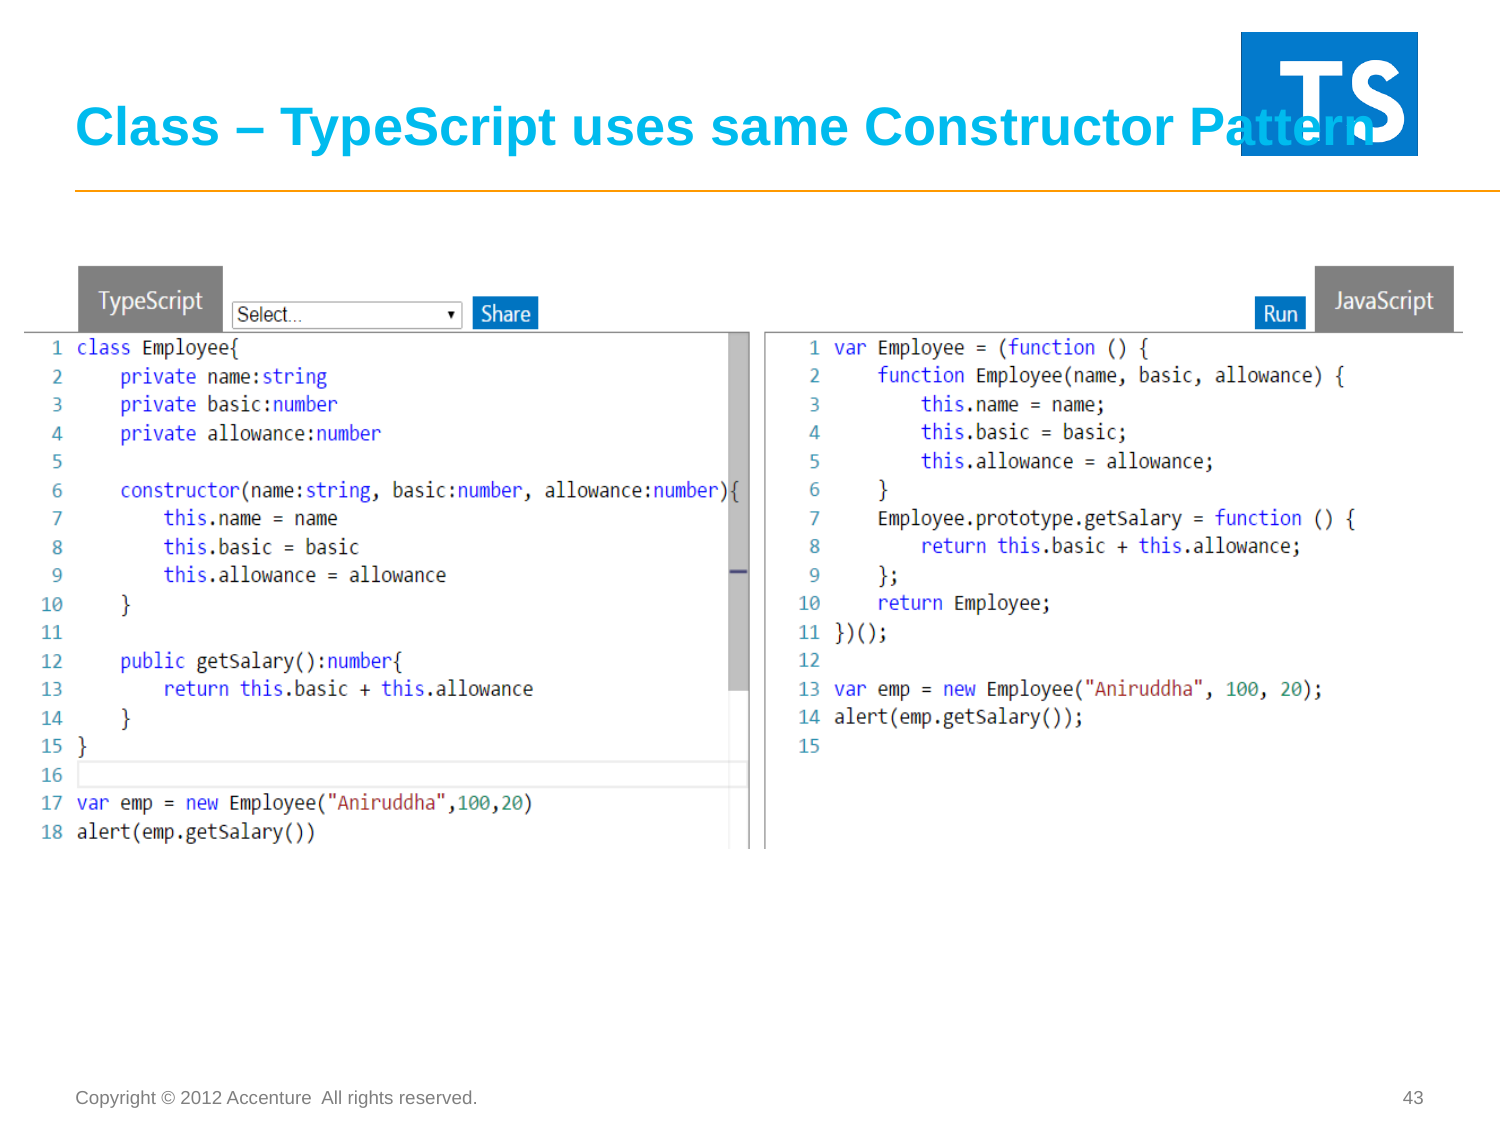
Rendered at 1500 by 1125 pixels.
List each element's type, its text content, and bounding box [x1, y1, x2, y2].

picture [24, 256, 1463, 850]
title Class – TypeScript uses same Constructor Pattern [75, 27, 1422, 157]
